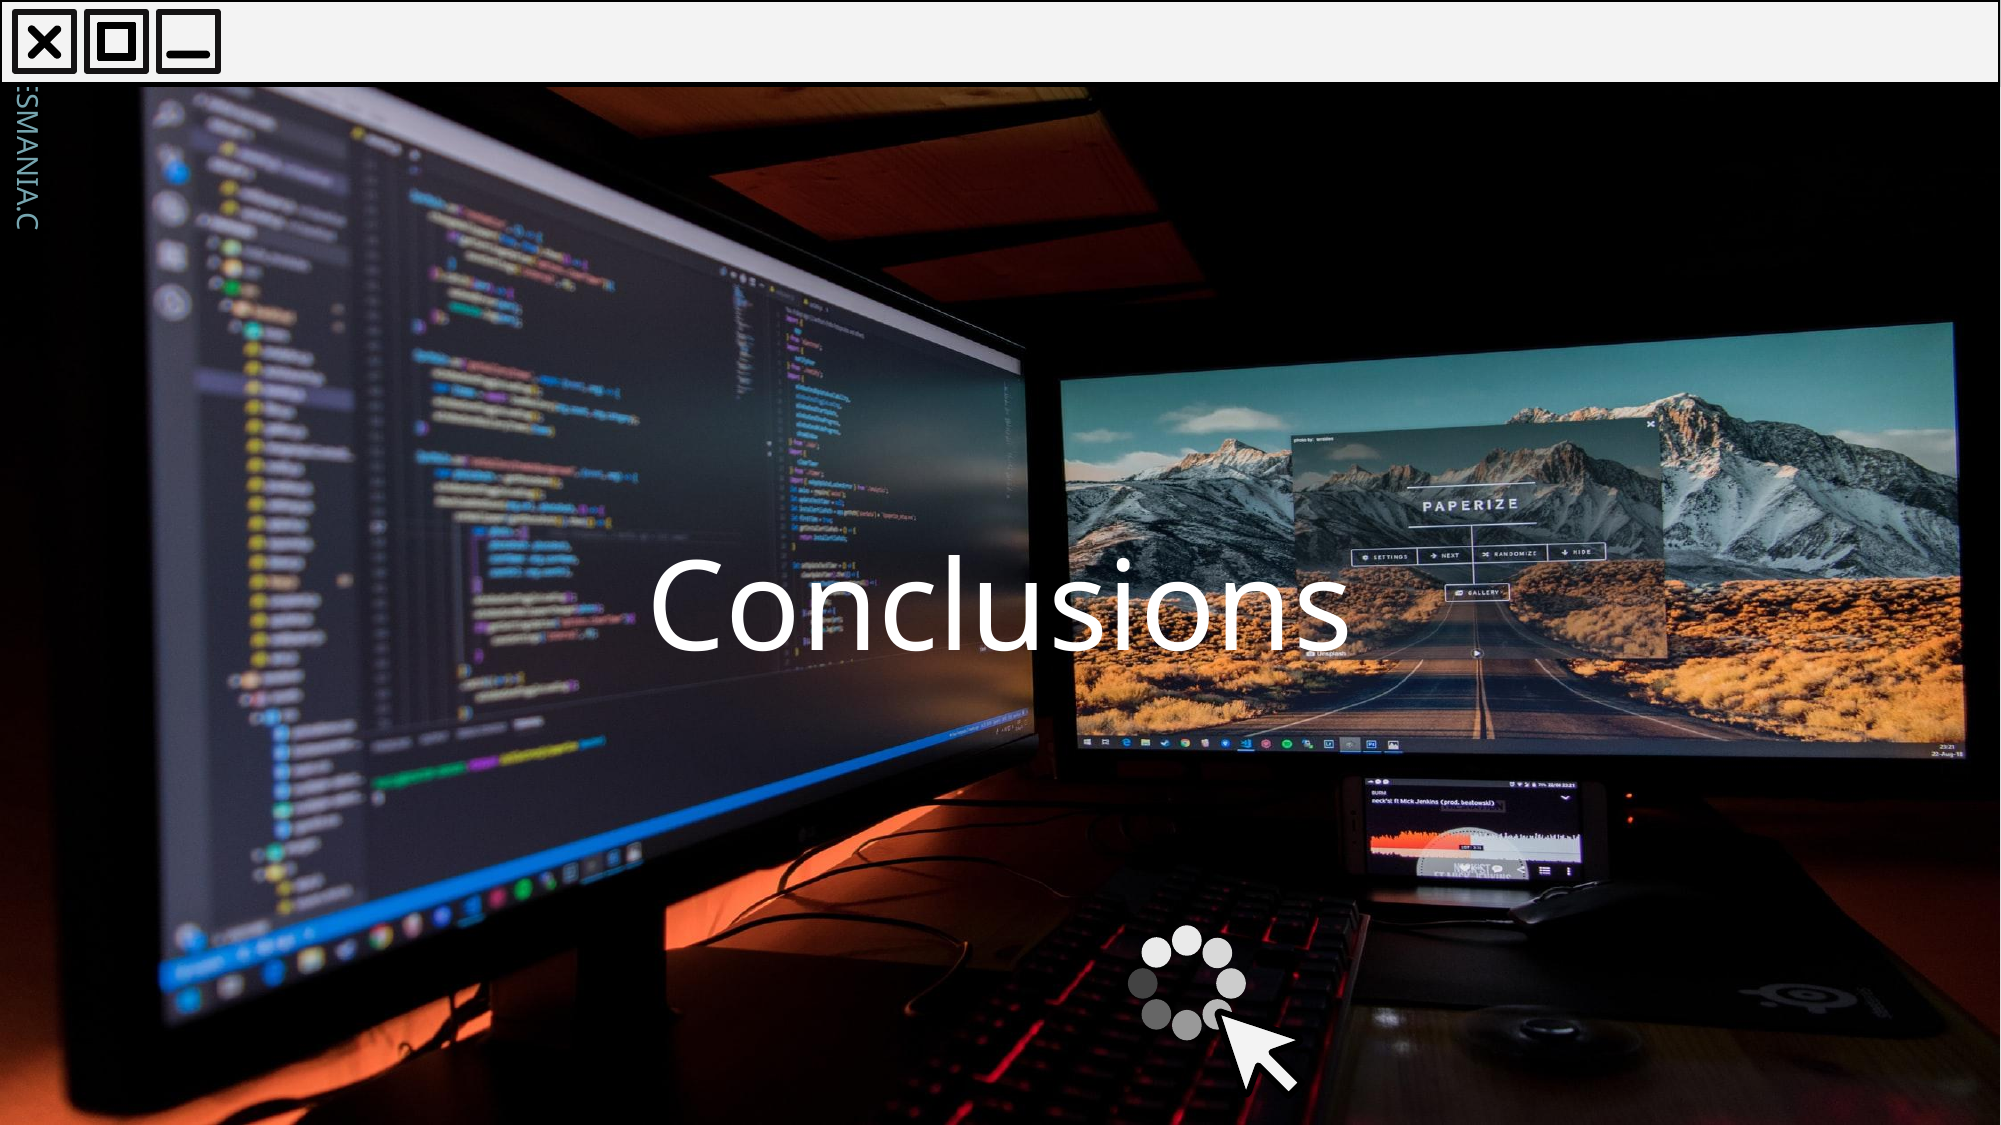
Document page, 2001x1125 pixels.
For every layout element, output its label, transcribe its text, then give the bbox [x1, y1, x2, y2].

picture [0, 87, 2001, 1125]
list Conclusions [258, 496, 1742, 629]
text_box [1127, 925, 1303, 1097]
